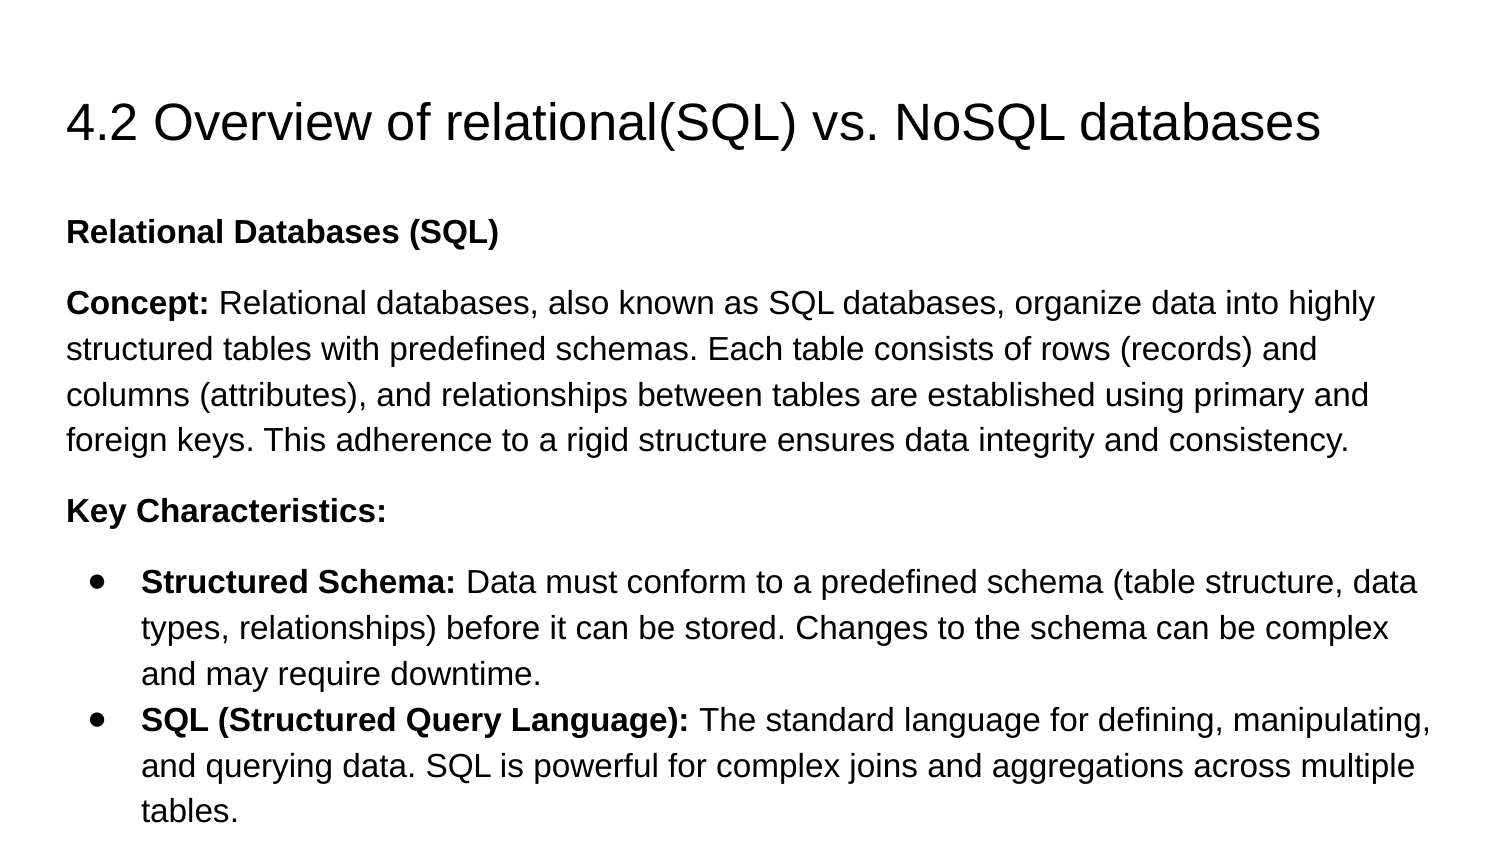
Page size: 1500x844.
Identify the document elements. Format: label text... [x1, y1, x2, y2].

title 4.2 Overview of relational(SQL) vs. NoSQL databases [51, 72, 1449, 167]
list Relational Databases (SQL) Concept: Relational databases, also known as SQL databases, organize data into highly structured tables with predefined schemas. Each table consists of rows (records) and columns (attributes), and relationships between tables are established using primary and foreign keys. This adherence to a rigid structure ensures data integrity and consistency. Key Characteristics: Structured Schema: Data must conform to a predefined schema (table structure, data types, relationships) before it can be stored. Changes to the schema can be complex and may require downtime. SQL (Structured Query Language): The standard language for defining, manipulating, and querying data. SQL is powerful for complex joins and aggregations across multiple tables. [51, 189, 1449, 750]
